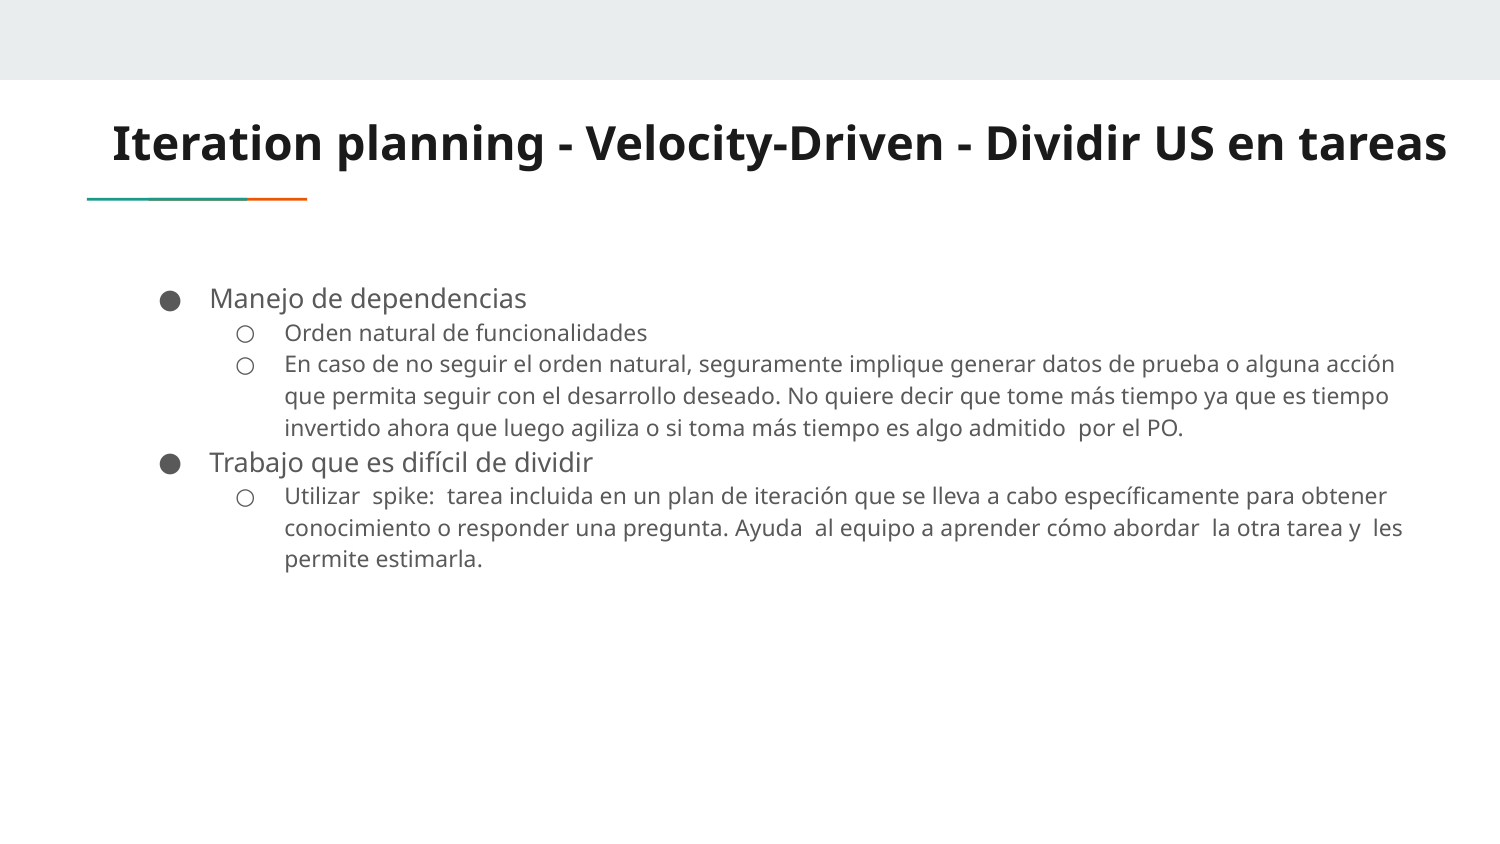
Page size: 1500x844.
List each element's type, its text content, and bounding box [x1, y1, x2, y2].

title Iteration planning - Velocity-Driven - Dividir US en tareas [97, 98, 1480, 187]
list Manejo de dependencias Orden natural de funcionalidades En caso de no seguir el orden natural, seguramente implique generar datos de prueba o alguna acción que permita seguir con el desarrollo deseado. No quiere decir que tome más tiempo ya que es tiempo invertido ahora que luego agiliza o si toma más tiempo es algo admitido por el PO. Trabajo que es difícil de dividir Utilizar spike: tarea incluida en un plan de iteración que se lleva a cabo específicamente para obtener conocimiento o responder una pregunta. Ayuda al equipo a aprender cómo abordar la otra tarea y les permite estimarla. [119, 261, 1425, 802]
